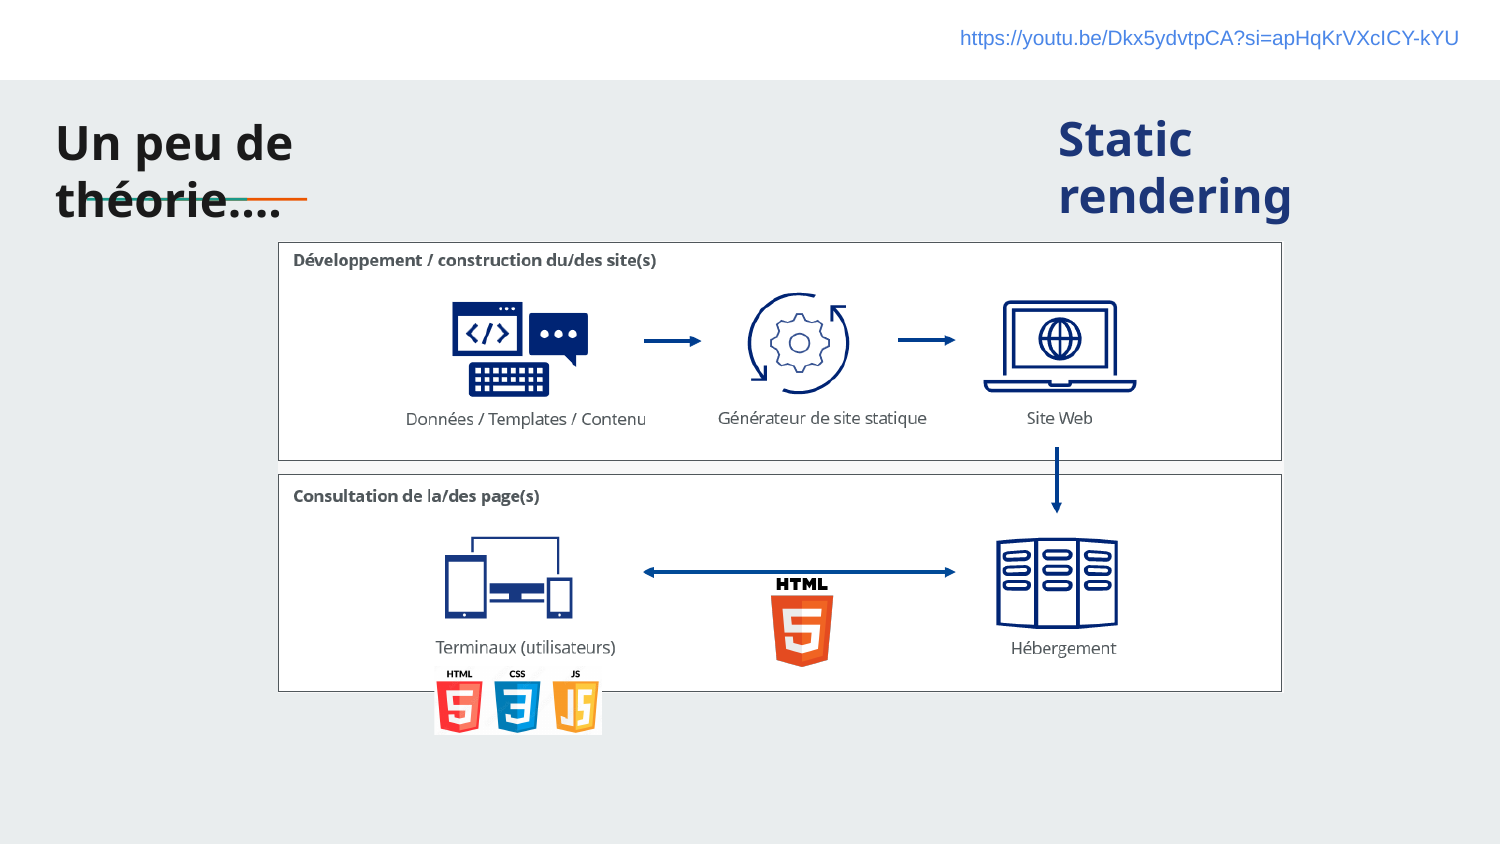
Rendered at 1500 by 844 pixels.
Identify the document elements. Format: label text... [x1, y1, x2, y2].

title Static rendering [1043, 93, 1447, 170]
text_box https://youtu.be/Dkx5ydvtpCA?si=apHqKrVXcICY-kYU [945, 12, 1491, 63]
picture [277, 241, 1285, 735]
title Un peu de théorie…. [39, 98, 536, 175]
